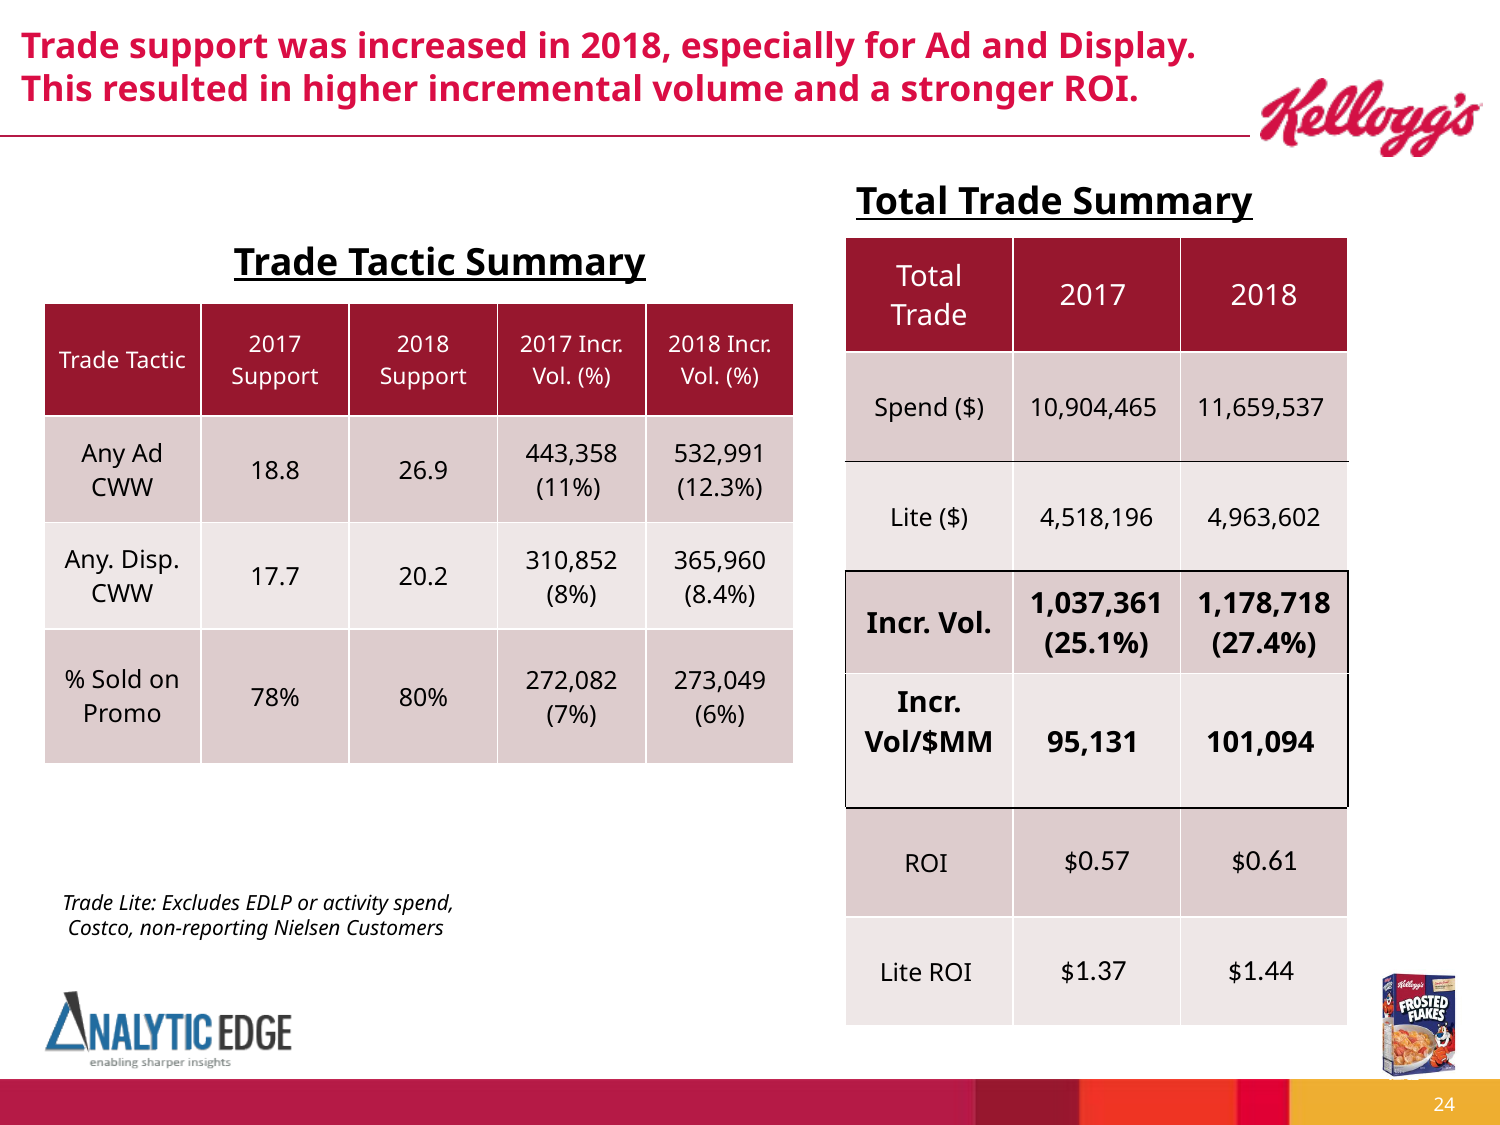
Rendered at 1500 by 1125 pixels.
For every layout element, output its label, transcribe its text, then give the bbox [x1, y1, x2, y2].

table_header 2018 Support [350, 304, 497, 415]
picture [44, 991, 293, 1071]
table_cell 4,518,196 [1014, 462, 1180, 570]
table_header 2017 [1014, 238, 1180, 351]
table_cell 78% [202, 630, 348, 763]
table_cell $1.44 [1181, 918, 1347, 1025]
picture [1260, 78, 1483, 157]
table_header 2017 Support [202, 304, 348, 415]
table_cell 95,131 [1014, 674, 1180, 807]
table_cell 101,094 [1181, 674, 1347, 807]
table_cell 20.2 [350, 523, 497, 628]
table_cell 1,037,361 (25.1%) [1014, 572, 1180, 673]
table_cell 26.9 [350, 417, 497, 522]
table_cell Lite ROI [846, 918, 1012, 1025]
table_cell 1,178,718 (27.4%) [1181, 572, 1347, 673]
table_cell $1.37 [1014, 918, 1180, 1025]
table_cell 310,852 (8%) [498, 523, 645, 628]
table_header Trade Tactic [45, 304, 200, 415]
table_cell 17.7 [202, 523, 348, 628]
table_cell 273,049 (6%) [647, 630, 793, 763]
table_cell $0.57 [1014, 809, 1180, 916]
table_cell 10,904,465 [1014, 353, 1180, 461]
picture [0, 969, 1500, 1125]
table_cell 272,082 (7%) [498, 630, 645, 763]
table_cell 80% [350, 630, 497, 763]
table_cell Any. Disp. CWW [45, 523, 200, 628]
table_cell Spend ($) [846, 353, 1012, 461]
table_cell 18.8 [202, 417, 348, 522]
table_cell 443,358 (11%) [498, 417, 645, 522]
table_cell Incr. Vol. [846, 572, 1012, 673]
table_cell Lite ($) [846, 462, 1012, 570]
table_cell 532,991 (12.3%) [647, 417, 793, 522]
table_cell 365,960 (8.4%) [647, 523, 793, 628]
table_cell $0.61 [1181, 809, 1347, 916]
table_header 2018 Incr. Vol. (%) [647, 304, 793, 415]
text_box Trade Tactic Summary [218, 230, 661, 290]
table_header 2017 Incr. Vol. (%) [498, 304, 645, 415]
title Trade support was increased in 2018, especially for Ad and Display. This resulted in higher incremental volume and a stronger ROI. [20, 28, 1219, 104]
text_box Total Trade Summary [841, 169, 1268, 230]
table_header Total Trade [846, 238, 1012, 351]
table_cell Incr. Vol/$MM [846, 674, 1012, 807]
table_cell % Sold on Promo [45, 630, 200, 763]
table_cell ROI [846, 809, 1012, 916]
table_header 2018 [1181, 238, 1347, 351]
table_cell 4,963,602 [1181, 462, 1347, 570]
table_cell 11,659,537 [1181, 353, 1347, 461]
text_box Trade Lite: Excludes EDLP or activity spend, Costco, non-reporting Nielsen Customers [47, 881, 500, 947]
table_cell Any Ad CWW [45, 417, 200, 522]
